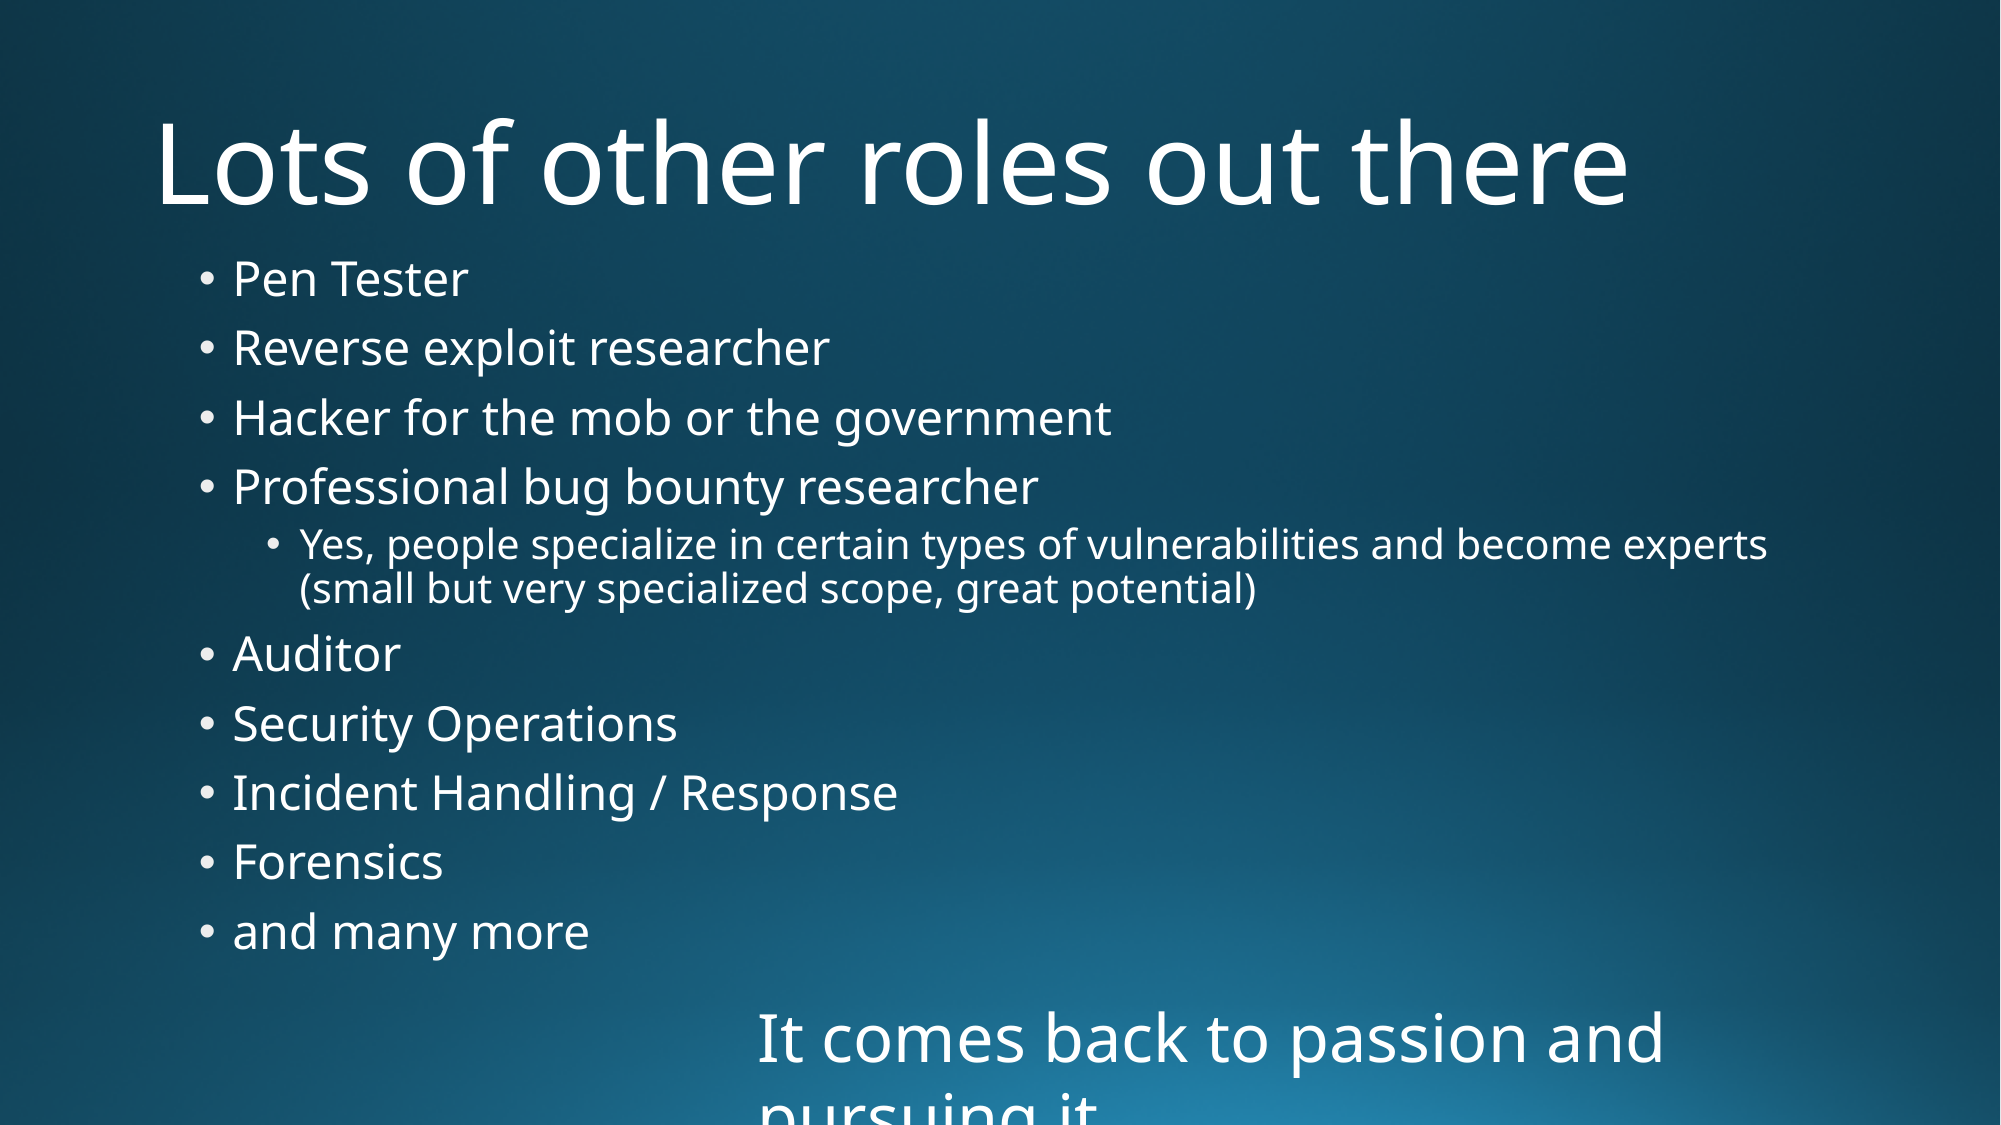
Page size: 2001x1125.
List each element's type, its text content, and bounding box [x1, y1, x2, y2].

picture [0, 0, 2001, 1125]
text_box It comes back to passion and pursuing it [742, 988, 1968, 1125]
title Lots of other roles out there [137, 59, 1863, 278]
list Pen Tester Reverse exploit researcher Hacker for the mob or the government Professional bug bounty researcher Yes, people specialize in certain types of vulnerabilities and become experts (small but very specialized scope, great potential) Auditor Security Operations Incident Handling / Response Forensics and many more [183, 247, 1863, 969]
